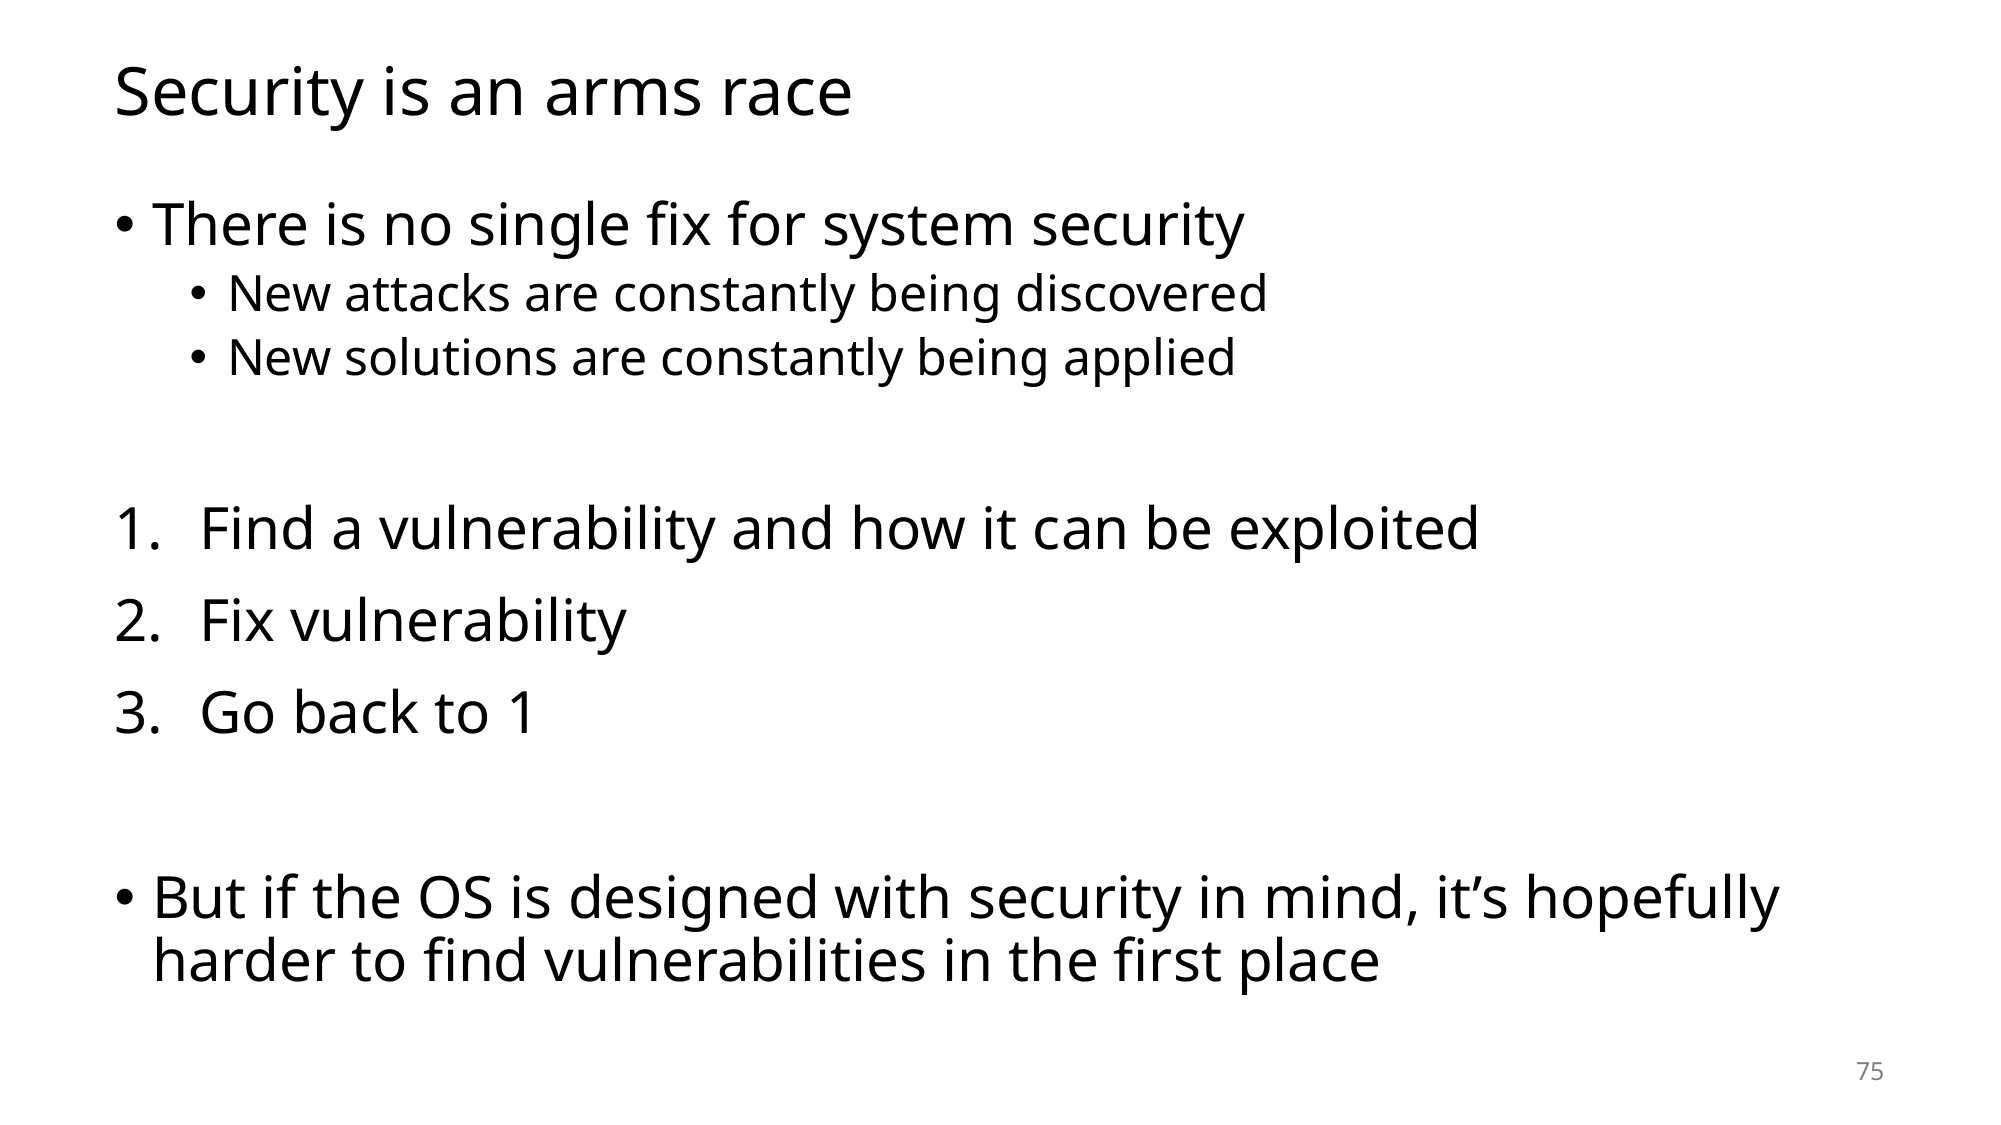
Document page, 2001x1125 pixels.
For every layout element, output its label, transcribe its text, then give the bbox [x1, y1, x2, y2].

title Security is an arms race [99, 37, 1900, 150]
slide_number 75 [1749, 1042, 1900, 1103]
list There is no single fix for system security New attacks are constantly being discovered New solutions are constantly being applied Find a vulnerability and how it can be exploited Fix vulnerability Go back to 1 But if the OS is designed with security in mind, it’s hopefully harder to find vulnerabilities in the first place [99, 187, 1900, 1013]
